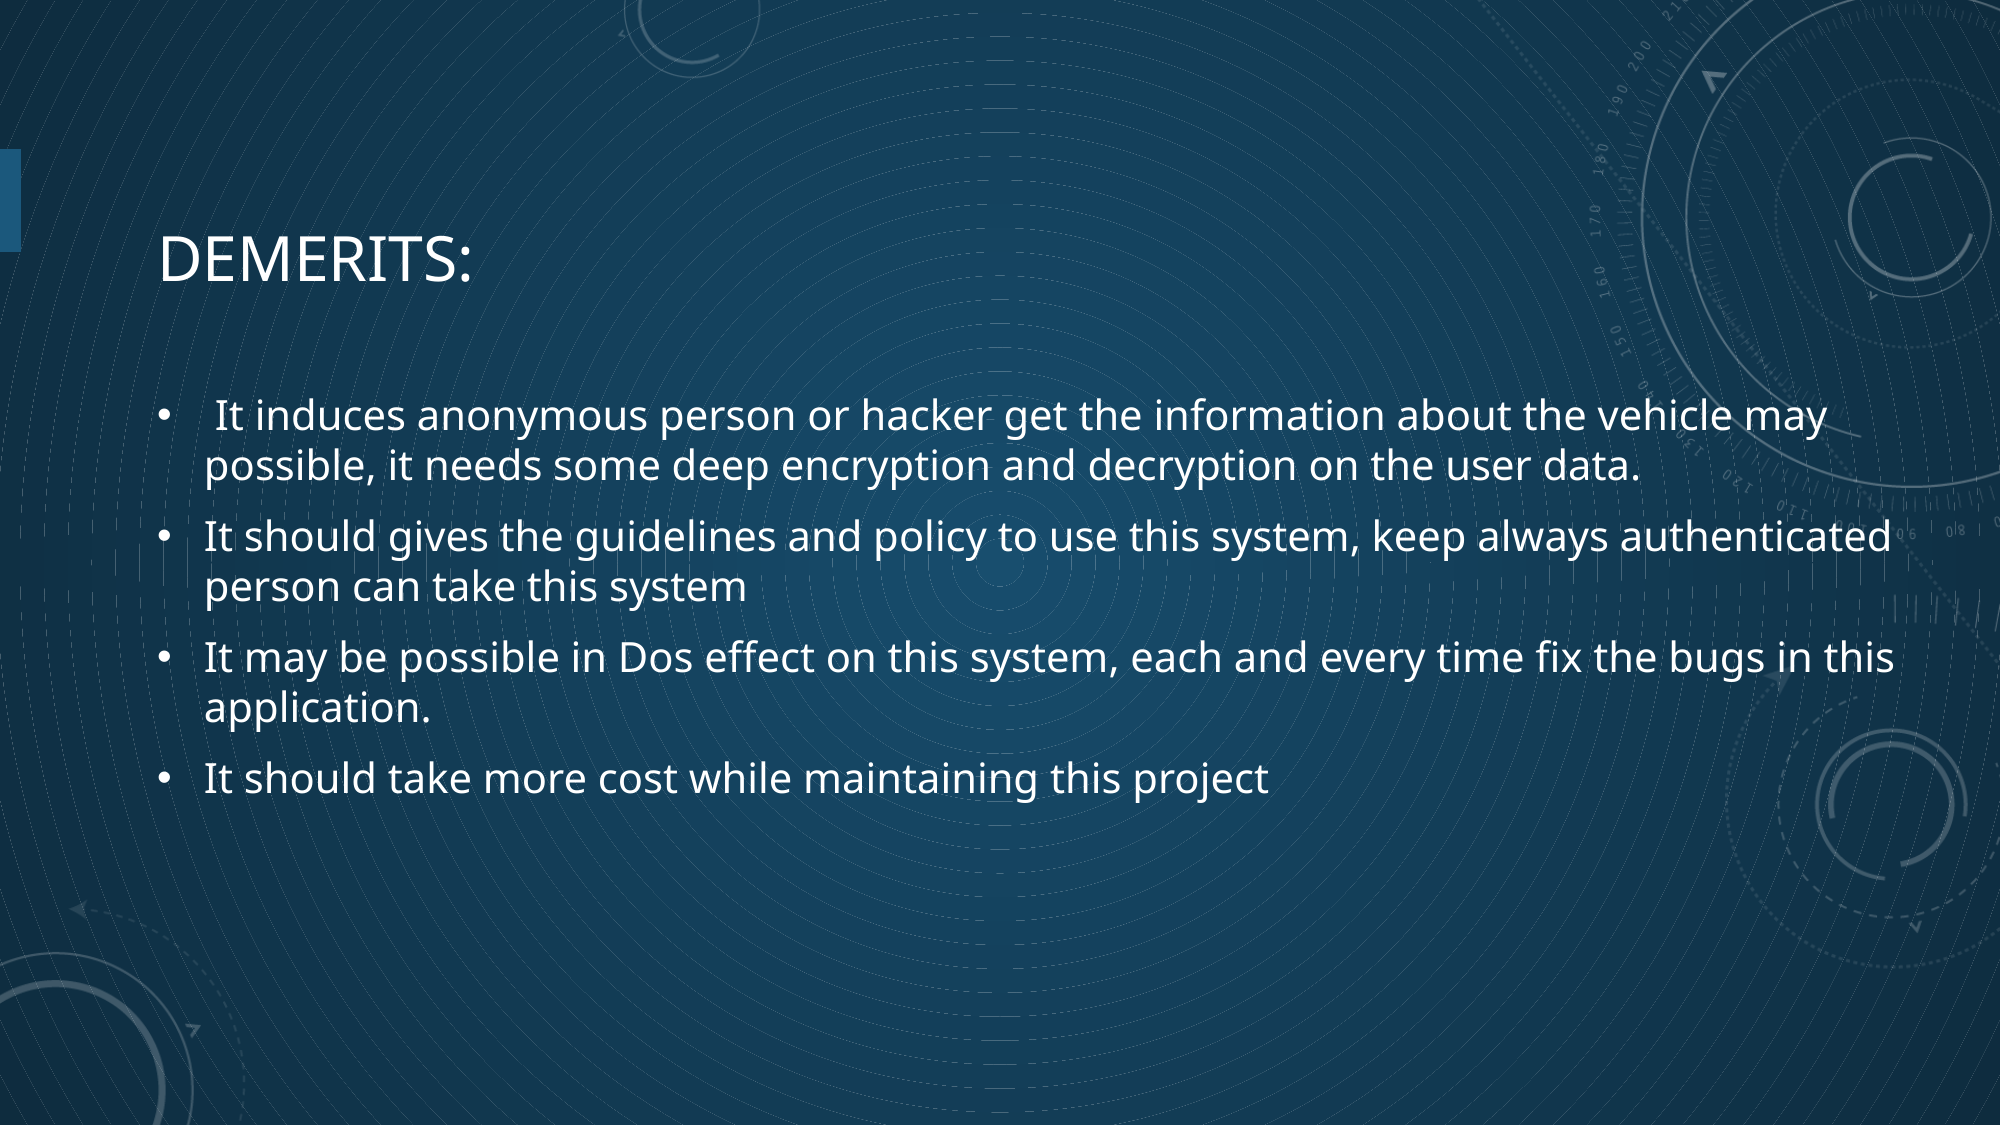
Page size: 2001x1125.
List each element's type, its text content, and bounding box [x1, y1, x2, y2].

title Demerits: [142, 153, 1921, 361]
list It induces anonymous person or hacker get the information about the vehicle may possible, it needs some deep encryption and decryption on the user data. It should gives the guidelines and policy to use this system, keep always authenticated person can take this system It may be possible in Dos effect on this system, each and every time fix the bugs in this application. It should take more cost while maintaining this project [142, 381, 1921, 1025]
picture [0, 0, 2000, 1125]
